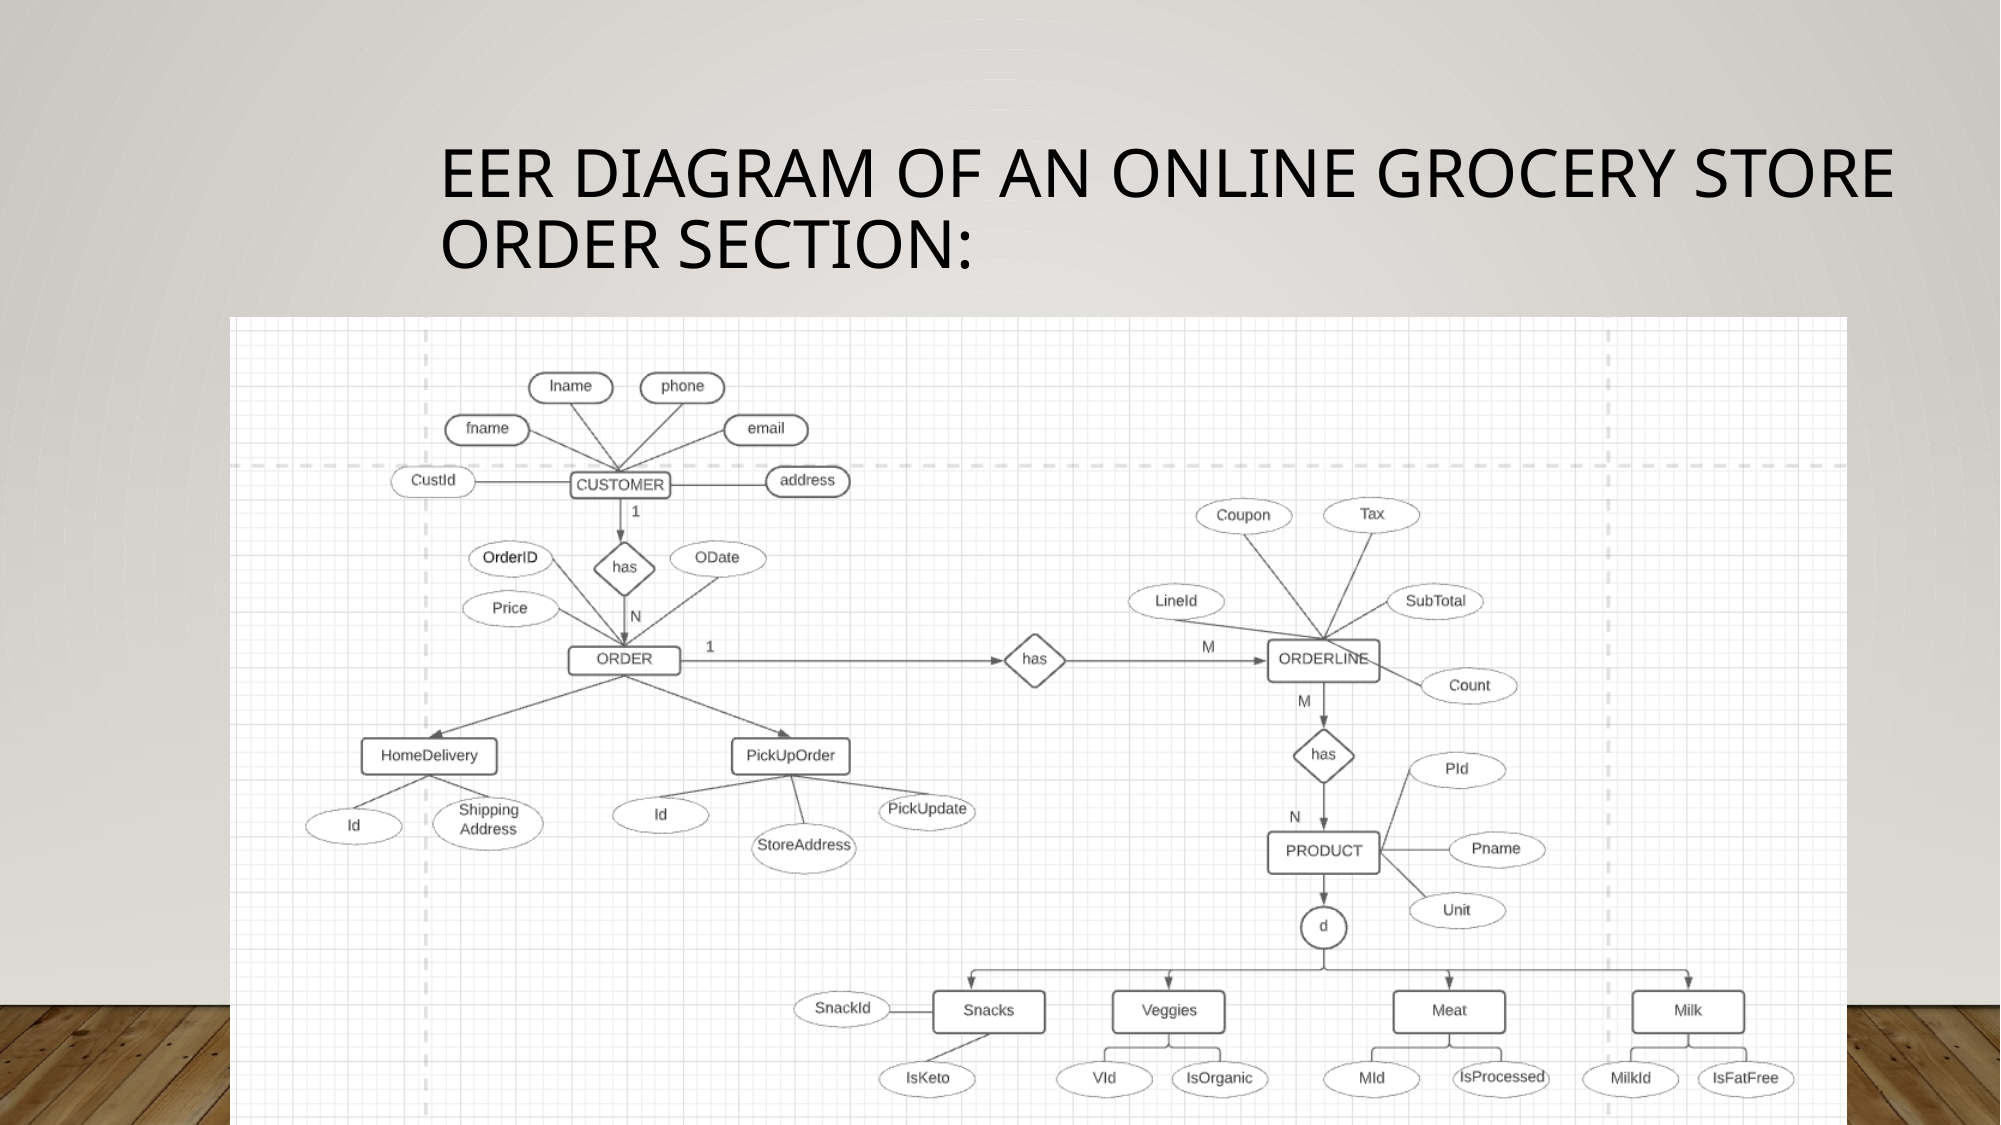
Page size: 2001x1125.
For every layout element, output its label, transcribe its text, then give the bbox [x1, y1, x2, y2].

picture [0, 317, 2000, 1125]
title EER DIAGRAM OF an online grocery store ORDER SECTION: [424, 132, 2000, 305]
